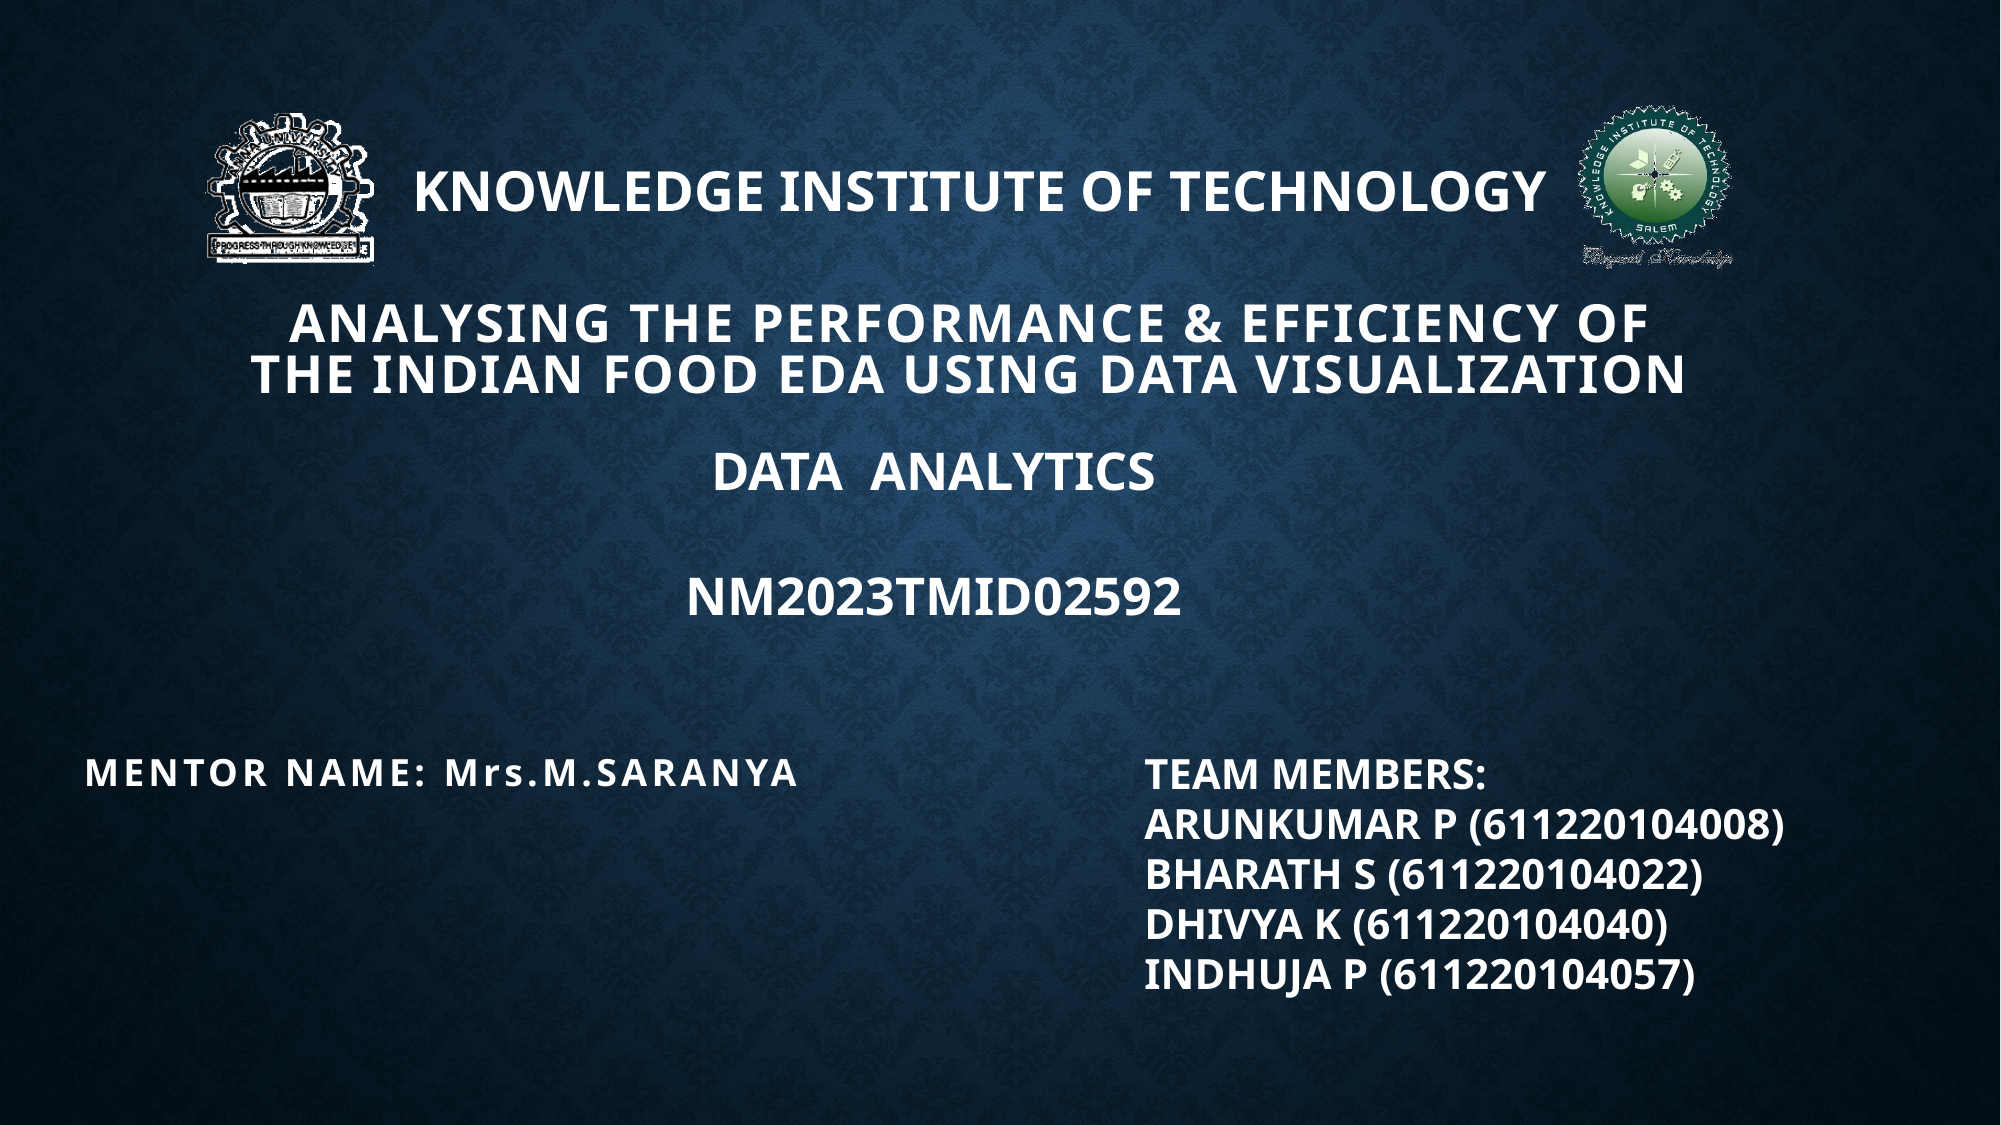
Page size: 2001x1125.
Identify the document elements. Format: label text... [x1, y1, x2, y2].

picture [1578, 104, 1733, 270]
text_box MENTOR NAME: Mrs.M.SARANYA [69, 746, 896, 880]
text_box DATA ANALYTICS NM2023TMID02592 [604, 431, 1264, 634]
text_box TEAM MEMBERS: ARUNKUMAR P (611220104008) BHARATH S (611220104022) DHIVYA K (611220104040) INDHUJA P (611220104057) [1129, 740, 2000, 1006]
text_box ANALYSING THE PERFORMANCE & EFFICIENCY OF THE INDIAN FOOD EDA USING DATA VISUALIZATION [232, 280, 1710, 411]
picture [205, 113, 360, 261]
text_box KNOWLEDGE INSTITUTE OF TECHNOLOGY [371, 141, 1571, 231]
